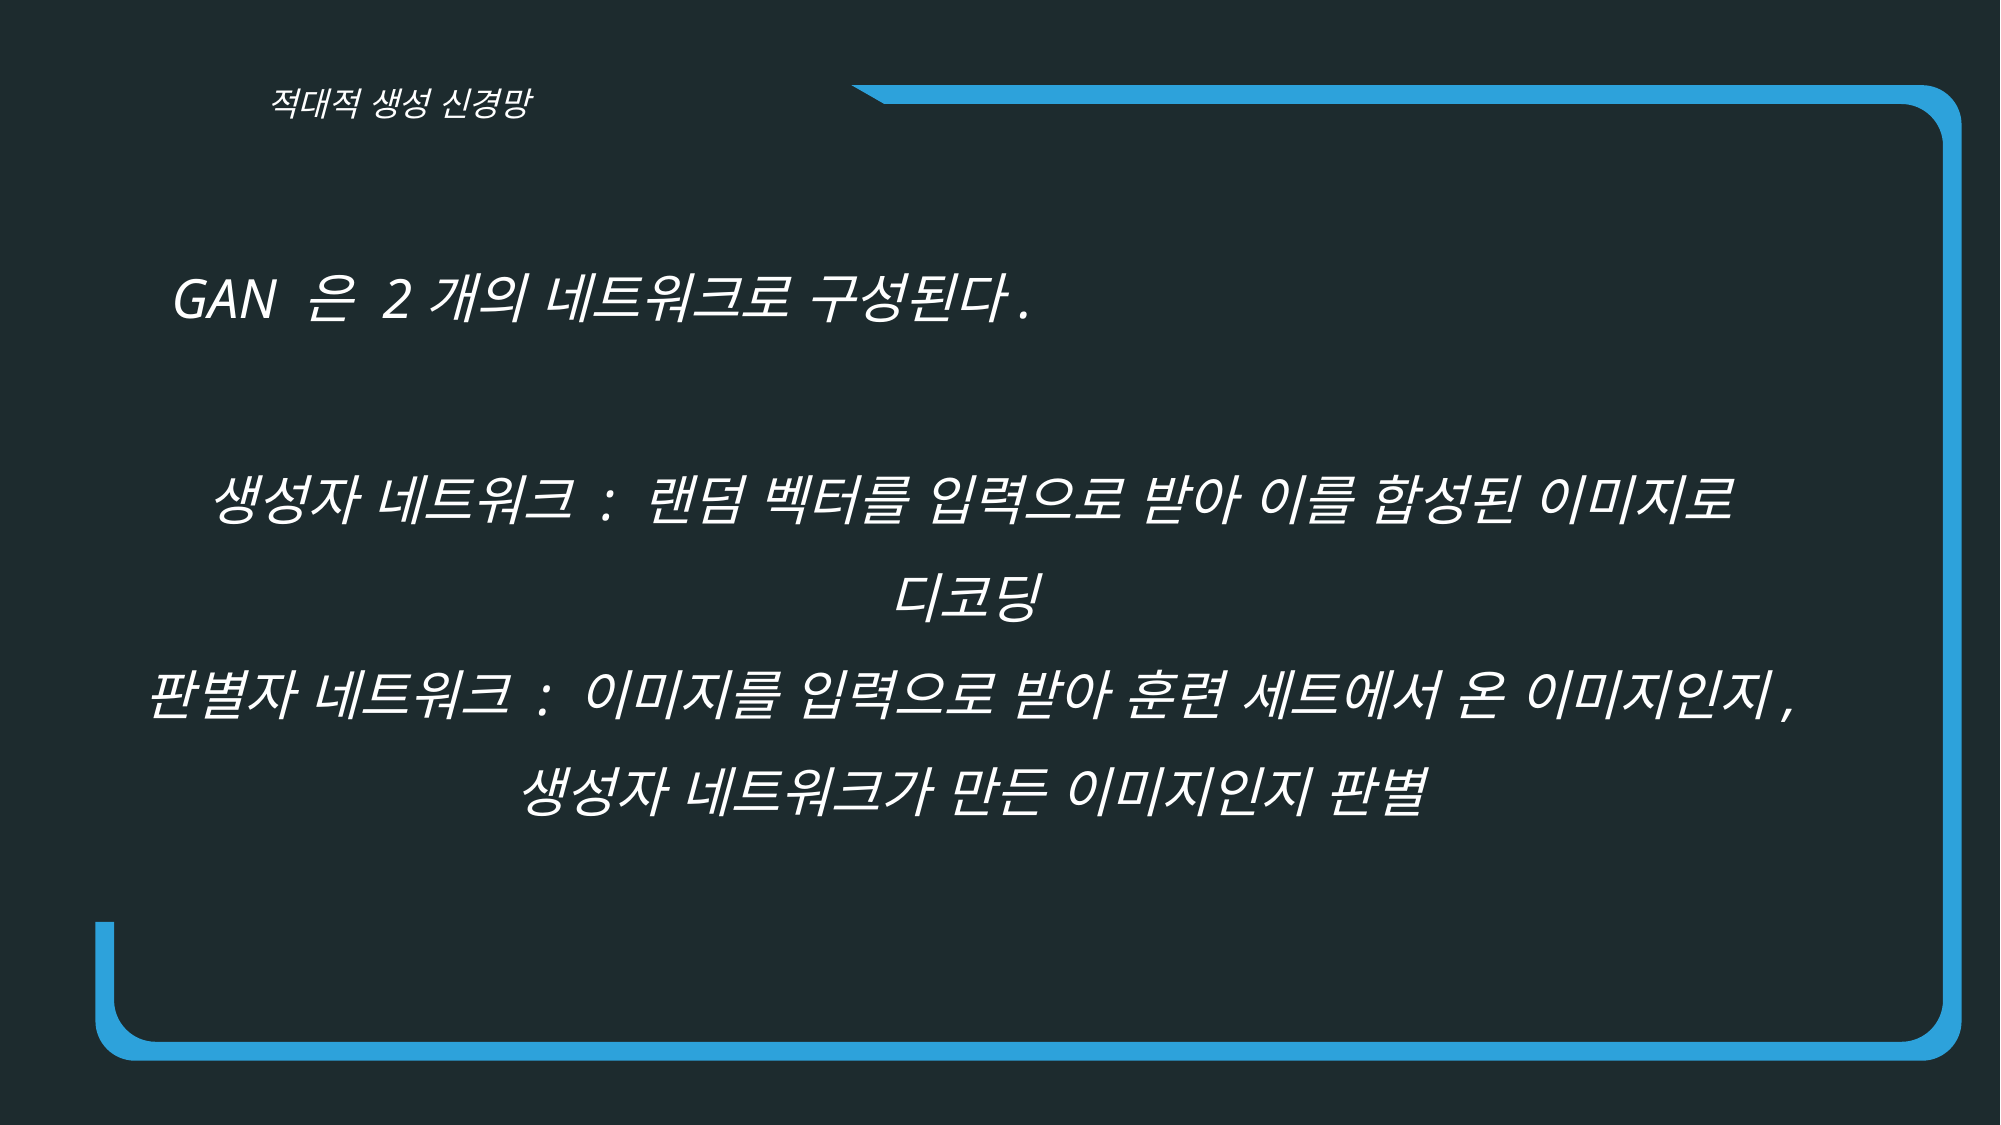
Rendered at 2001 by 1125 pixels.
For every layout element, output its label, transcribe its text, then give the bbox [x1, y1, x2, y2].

text_box 생성자 네트워크 : 랜덤 벡터를 입력으로 받아 이를 합성된 이미지로 디코딩 판별자 네트워크 : 이미지를 입력으로 받아 훈련 세트에서 온 이미지인지, 생성자 네트워크가 만든 이미지인지 판별 [125, 426, 1817, 832]
text_box [94, 84, 1963, 1062]
text_box GAN 은 2개의 네트워크로 구성된다. [19, 224, 1199, 338]
text_box 적대적 생성 신경망 [83, 56, 715, 131]
